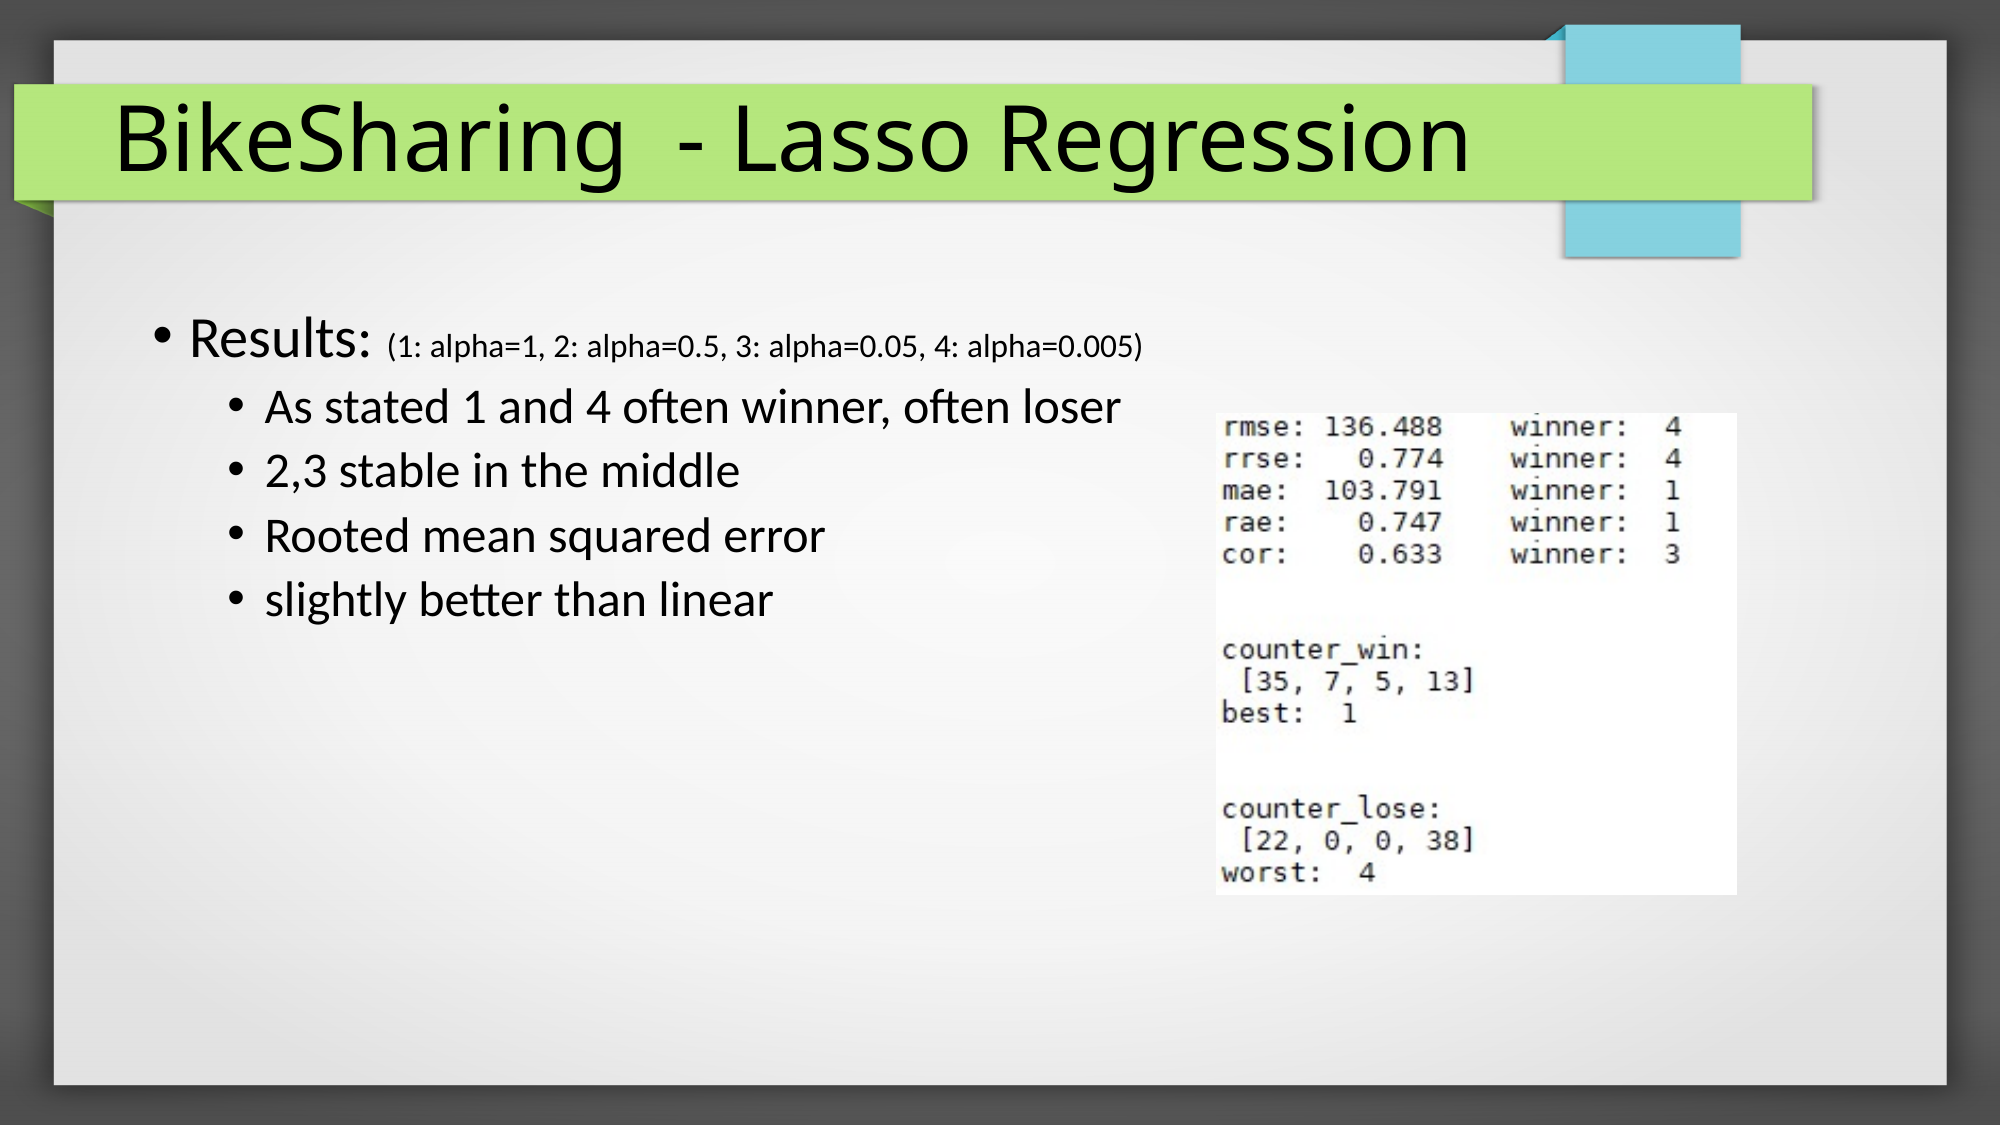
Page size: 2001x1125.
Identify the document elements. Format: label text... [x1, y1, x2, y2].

picture [0, 0, 2000, 1125]
text_box BikeSharing - Lasso Regression [97, 38, 1823, 245]
text_box Results: (1: alpha=1, 2: alpha=0.5, 3: alpha=0.05, 4: alpha=0.005) As stated 1 and 4 often winner, often loser 2,3 stable in the middle Rooted mean squared error slightly better than linear [137, 299, 1796, 898]
